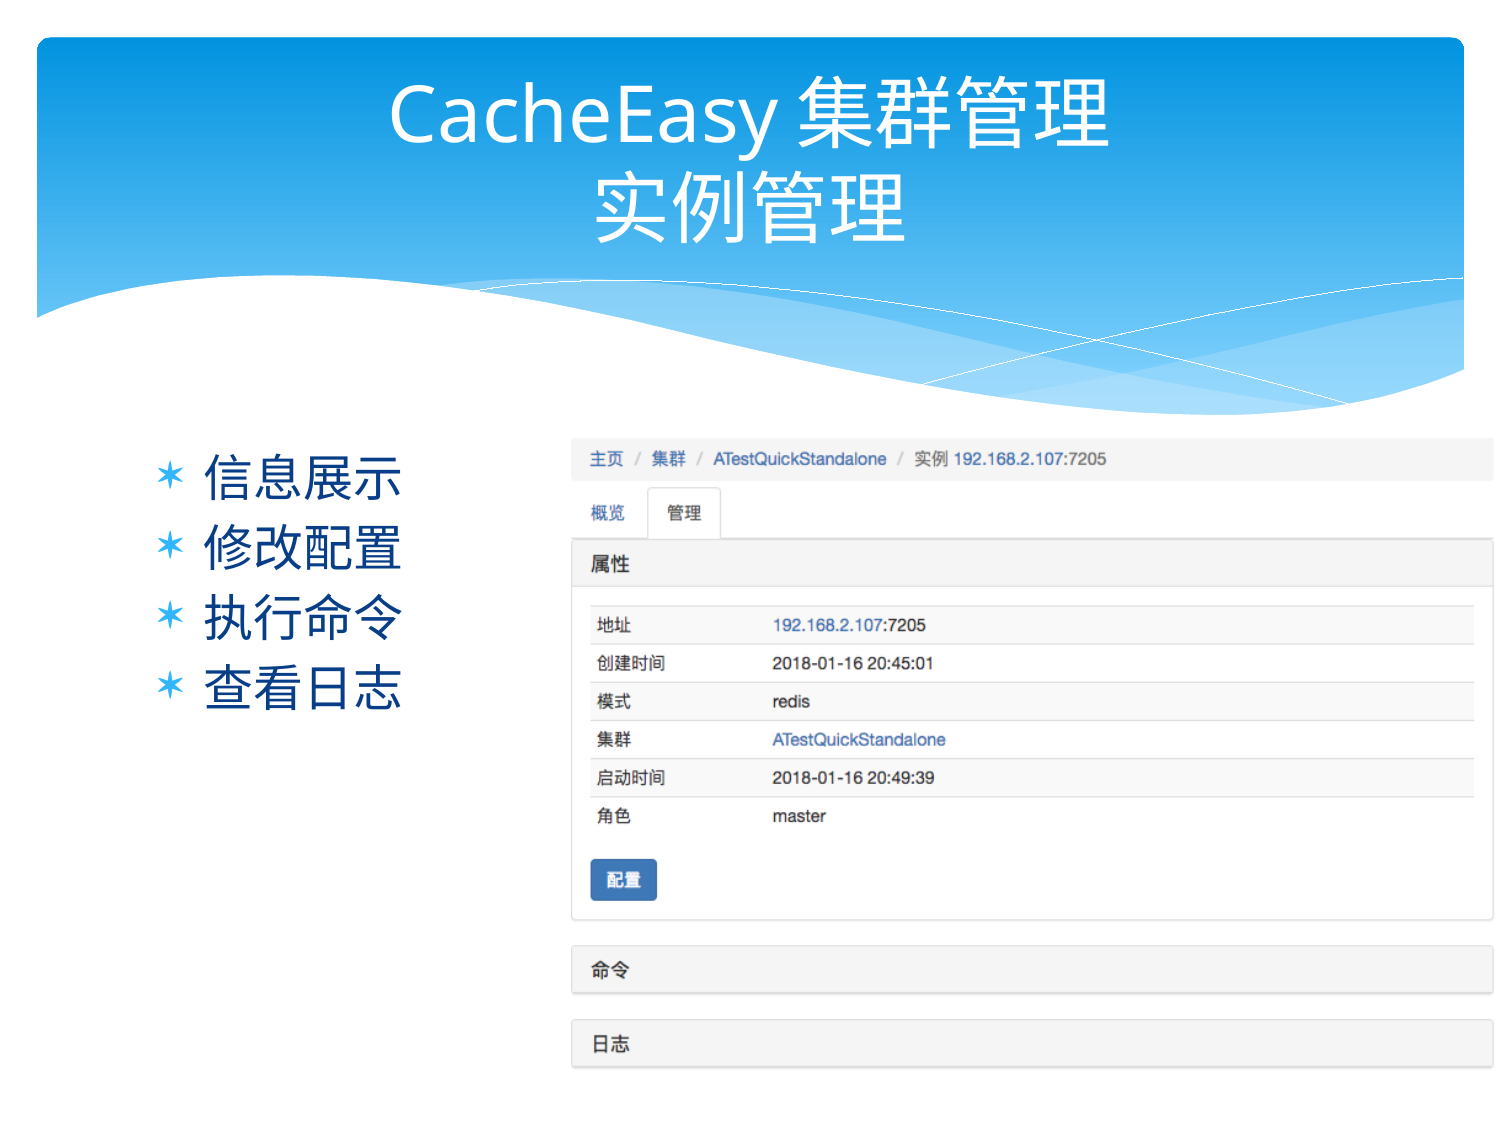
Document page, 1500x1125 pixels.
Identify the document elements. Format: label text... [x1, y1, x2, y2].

picture [571, 438, 1500, 1078]
list 信息展示 修改配置 执行命令 查看日志 [143, 438, 569, 1005]
title CacheEasy集群管理 实例管理 [75, 55, 1425, 261]
